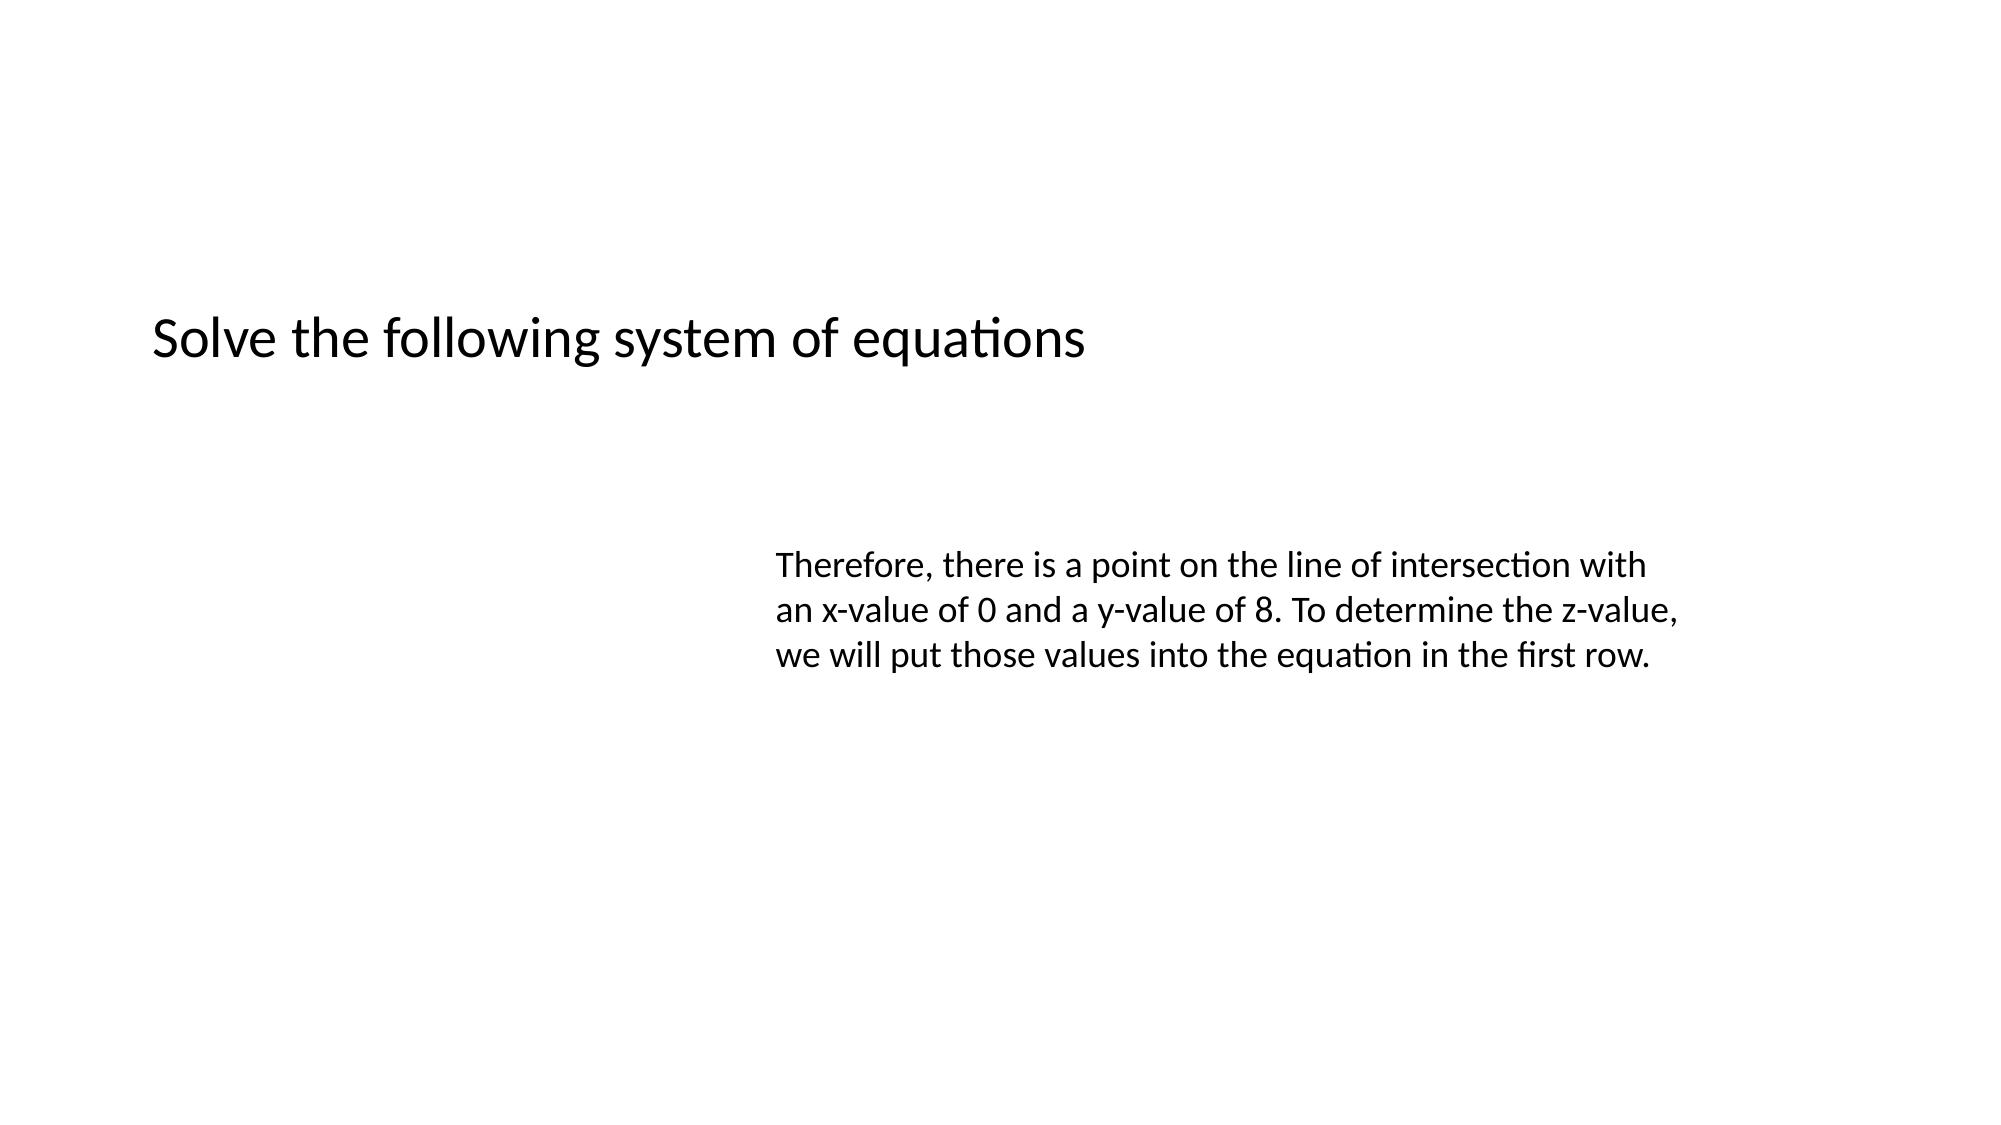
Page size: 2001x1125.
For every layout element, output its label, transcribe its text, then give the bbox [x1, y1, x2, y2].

text_box Therefore, there is a point on the line of intersection with an x-value of 0 and a y-value of 8. To determine the z-value, we will put those values into the equation in the first row. [760, 532, 1706, 682]
